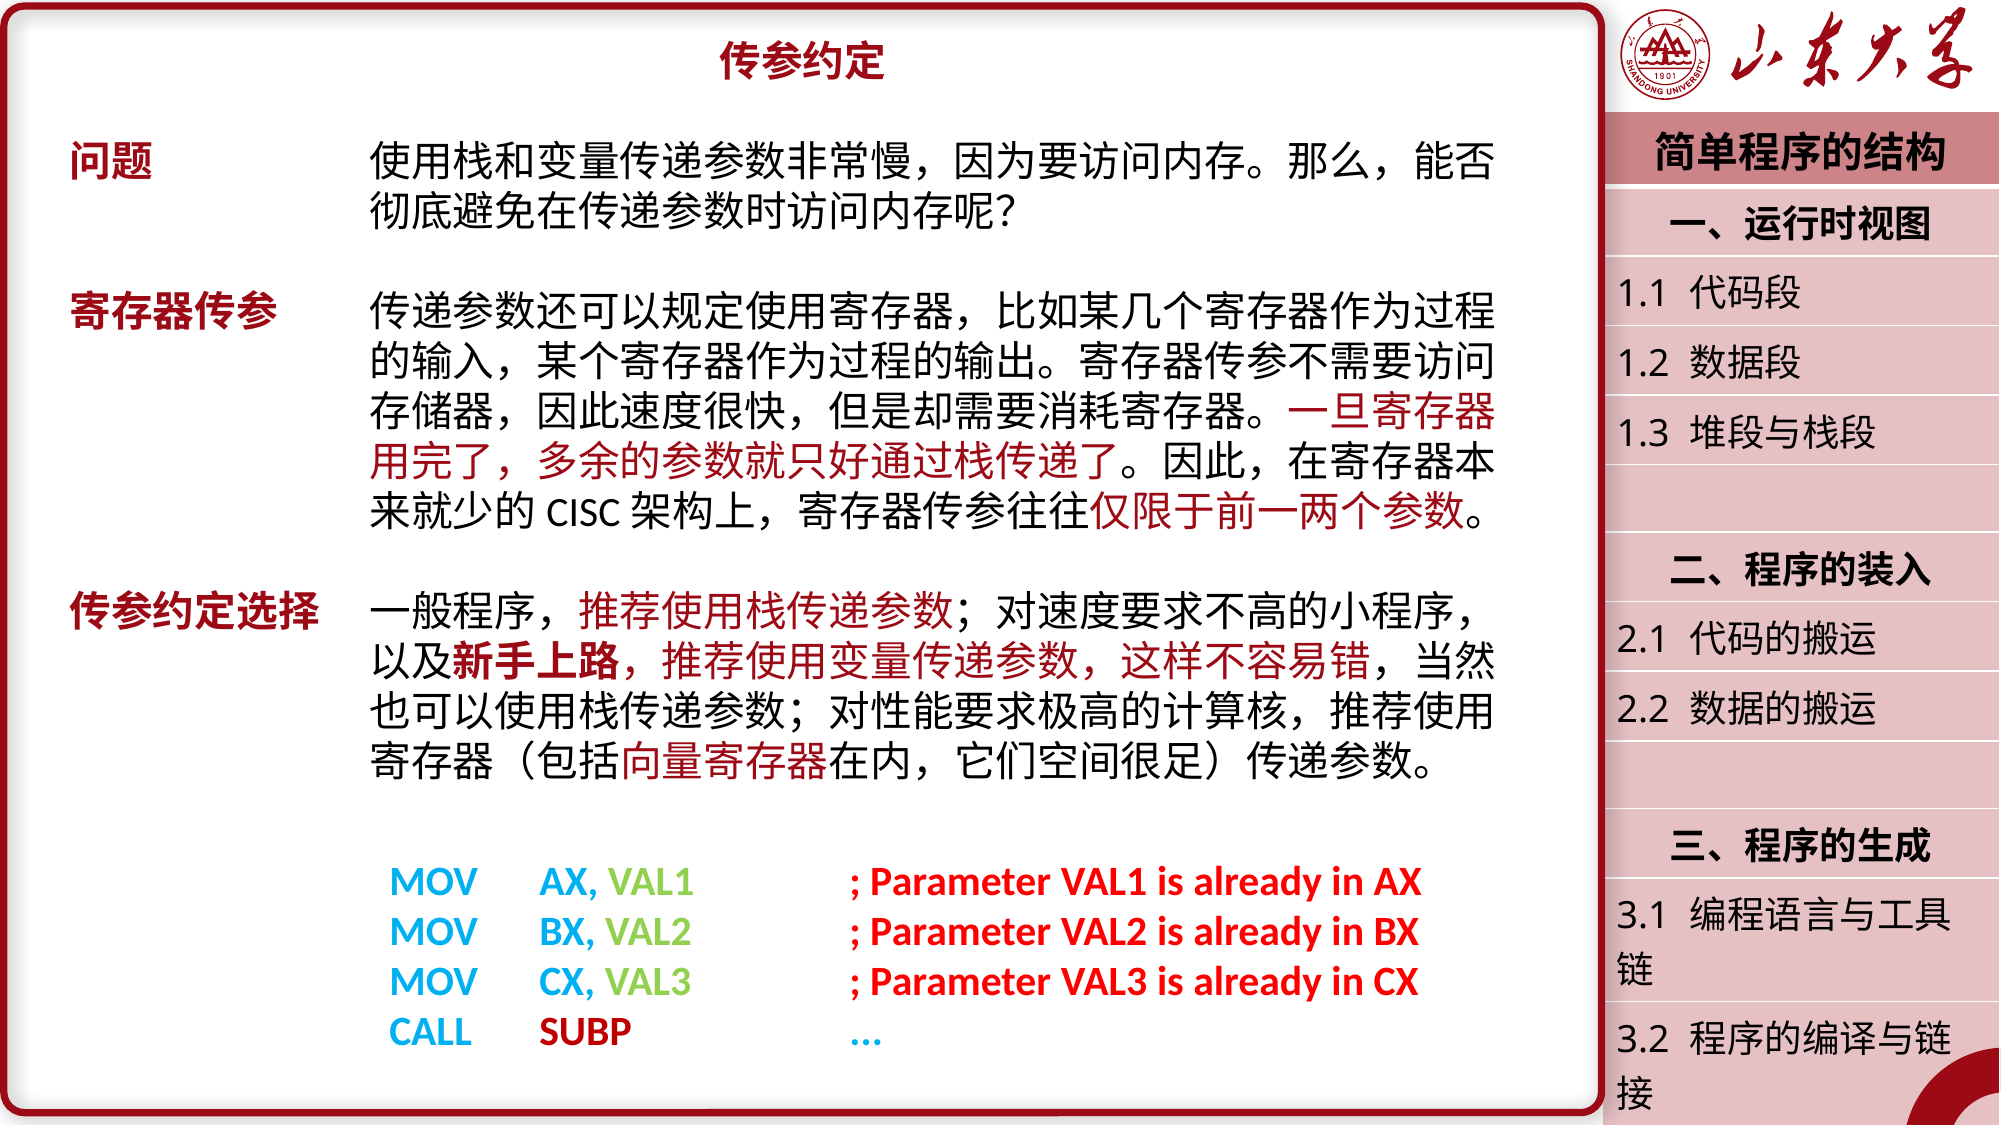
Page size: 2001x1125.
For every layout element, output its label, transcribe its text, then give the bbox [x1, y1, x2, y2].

table_cell 3.1 编程语言与工具链 [1619, 879, 1999, 1001]
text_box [1620, 5, 1977, 100]
table_cell [1618, 465, 1999, 531]
text_box [2, 4, 1603, 1114]
table_cell 1.1 代码段 [1618, 257, 1999, 325]
table_cell 二、程序的装入 [1619, 533, 1999, 601]
text_box MOV AX, VAL1 MOV BX, VAL2 MOV CX, VAL3 CALL SUBP [374, 846, 763, 1062]
text_box ; Parameter VAL1 is already in AX ; Parameter VAL2 is already in BX ; Parameter VAL3 is already in CX ... [834, 846, 1457, 1062]
table_cell 2.1 代码的搬运 [1619, 602, 1999, 670]
table_cell 三、程序的生成 [1619, 809, 1999, 877]
table_cell 1.2 数据段 [1618, 326, 1999, 394]
table_cell [1619, 742, 1999, 808]
text_box 传参约定 问题 使用栈和变量传递参数非常慢，因为要访问内存。那么，能否 彻底避免在传递参数时访问内存呢？ 寄存器传参 传递参数还可以规定使用寄存器，比如某几个寄存器作为过程 的输入，某个寄存器作为过程的输出。寄存器传参不需要访问 存储器，因此速度很快，但是却需要消耗寄存器。一旦寄存器 用完了，多余的参数就只好通过栈传递了。因此，在寄存器本 来就少的CISC架构上，寄存器传参往往仅限于前一两个参数。 传参约定选择 一般程序，推荐使用栈传递参数；对速度要求不高的小程序， 以及新手上路，推荐使用变量传递参数，这样不容易错，当然 也可以使用栈传递参数；对性能要求极高的计算核，推荐使用 寄存器（包括向量寄存器在内，它们空间很足）传递参数。 [54, 27, 1551, 793]
table_cell 一、运行时视图 [1618, 189, 1999, 255]
table_cell 1.3 堆段与栈段 [1618, 396, 1999, 464]
table_cell 3.2 程序的编译与链接 [1603, 1002, 1999, 1125]
table_cell 2.2 数据的搬运 [1619, 672, 1999, 740]
table_header 简单程序的结构 [1618, 112, 1999, 184]
